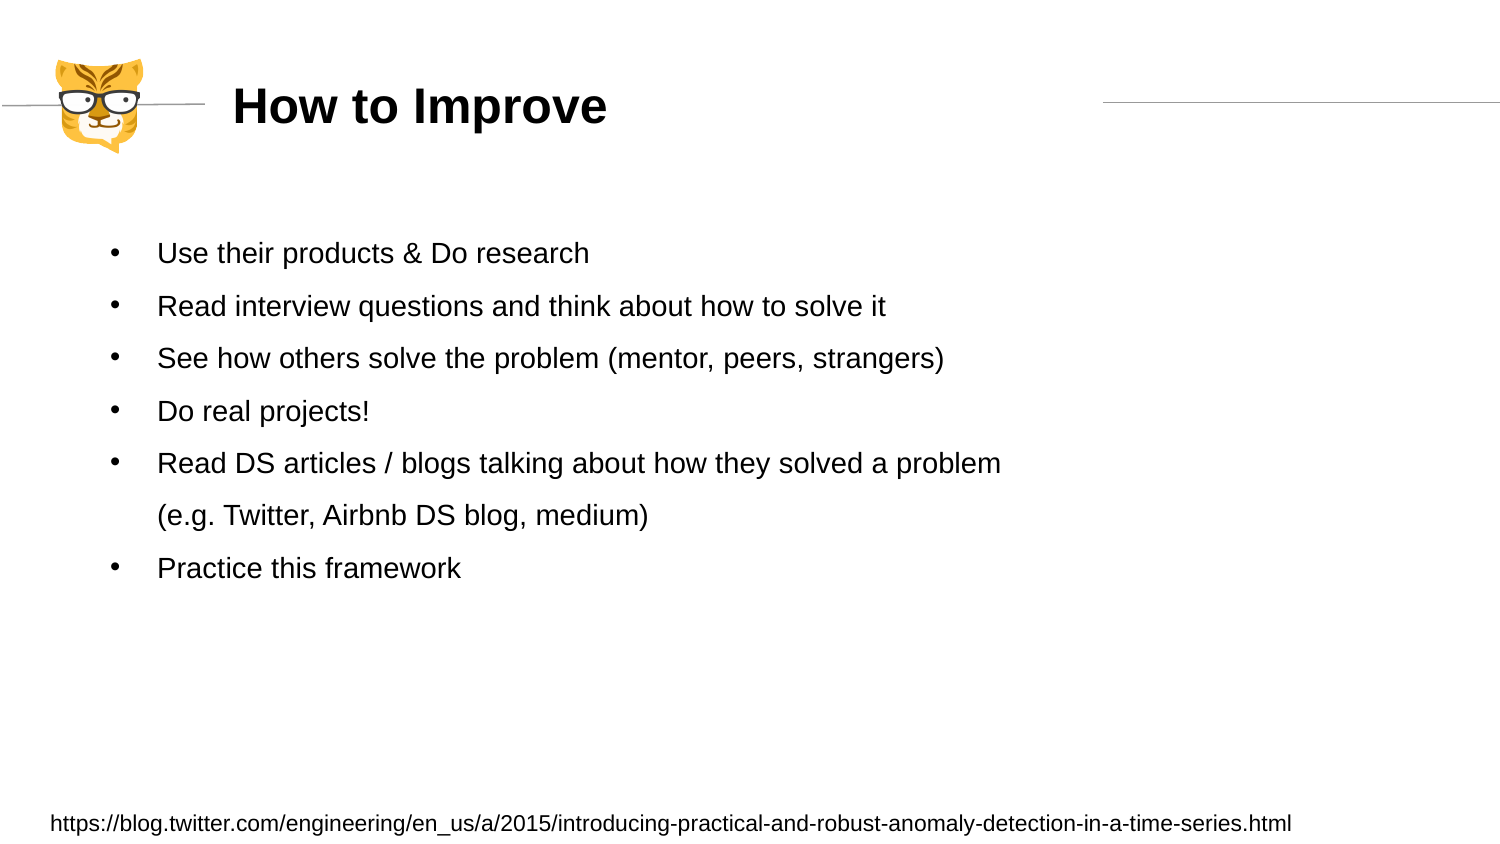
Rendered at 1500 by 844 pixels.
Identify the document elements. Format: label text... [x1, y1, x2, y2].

text_box https://blog.twitter.com/engineering/en_us/a/2015/introducing-practical-and-robust-anomaly-detection-in-a-time-series.html [35, 800, 1452, 844]
text_box How to Improve [217, 58, 1270, 146]
picture [1, 47, 206, 161]
text_box Use their products & Do research Read interview questions and think about how to solve it See how others solve the problem (mentor, peers, strangers) Do real projects! Read DS articles / blogs talking about how they solved a problem (e.g. Twitter, Airbnb DS blog, medium) Practice this framework [95, 209, 1027, 592]
